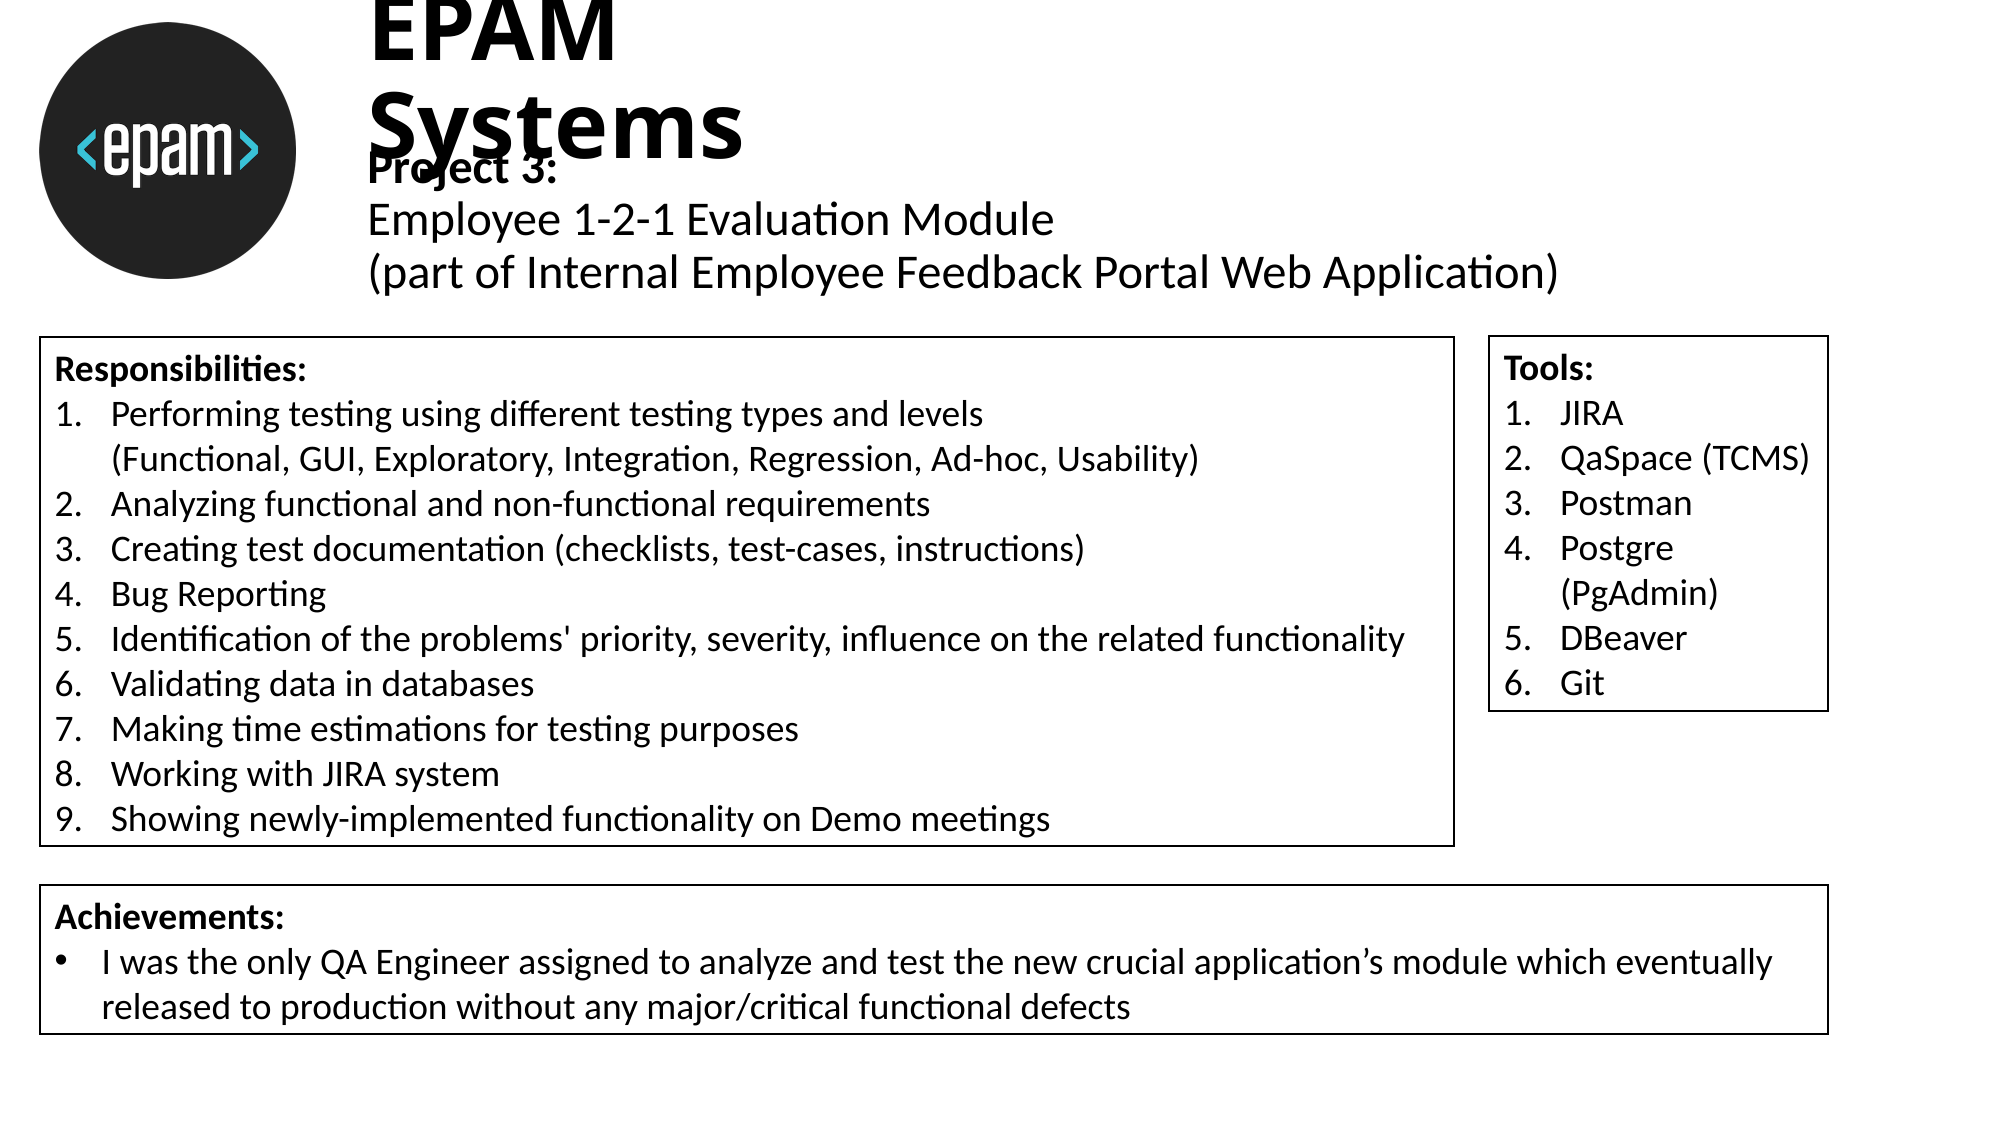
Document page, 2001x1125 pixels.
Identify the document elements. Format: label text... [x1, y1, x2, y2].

text_box Responsibilities: Performing testing using different testing types and levels (Functional, GUI, Exploratory, Integration, Regression, Ad-hoc, Usability) Analyzing functional and non-functional requirements Creating test documentation (checklists, test-cases, instructions) Bug Reporting Identification of the problems' priority, severity, influence on the related functionality Validating data in databases Making time estimations for testing purposes Working with JIRA system Showing newly-implemented functionality on Demo meetings [39, 336, 1455, 847]
text_box Achievements: I was the only QA Engineer assigned to analyze and test the new crucial application’s module which eventually released to production without any major/critical functional defects [39, 884, 1829, 1035]
text_box Tools: JIRA QaSpace (TCMS) Postman Postgre (PgAdmin) DBeaver Git [1488, 335, 1829, 712]
title EPAM Systems [352, 14, 927, 134]
picture [39, 22, 296, 279]
list Project 3: Employee 1-2-1 Evaluation Module (part of Internal Employee Feedback Portal Web Application) [352, 134, 1869, 308]
